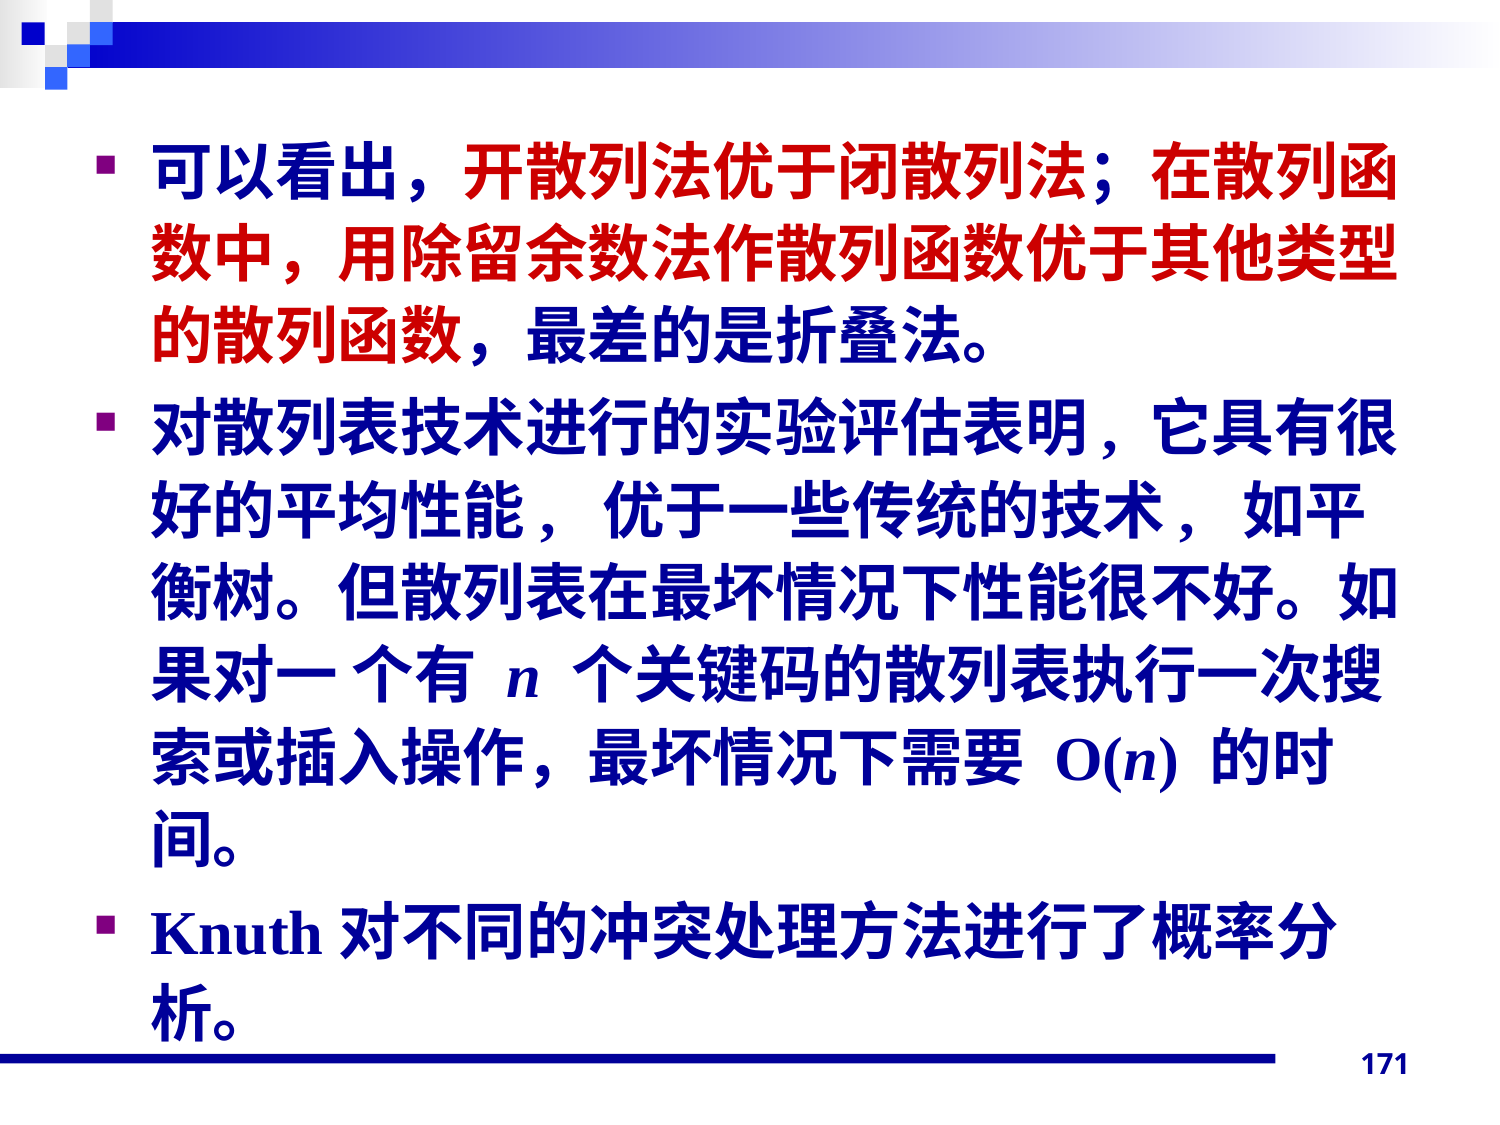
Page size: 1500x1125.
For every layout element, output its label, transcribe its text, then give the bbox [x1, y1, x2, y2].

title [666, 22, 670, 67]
list 可以看出，开散列法优于闭散列法；在散列函数中，用除留余数法作散列函数优于其他类型的散列函数，最差的是折叠法。 对散列表技术进行的实验评估表明, 它具有很好的平均性能, 优于一些传统的技术, 如平衡树。但散列表在最坏情况下性能很不好。如果对一 个有 n 个关键码的散列表执行一次搜索或插入操作，最坏情况下需要 O(n) 的时间。 Knuth对不同的冲突处理方法进行了概率分析。 [79, 116, 1442, 1125]
slide_number 169 [694, 22, 698, 67]
